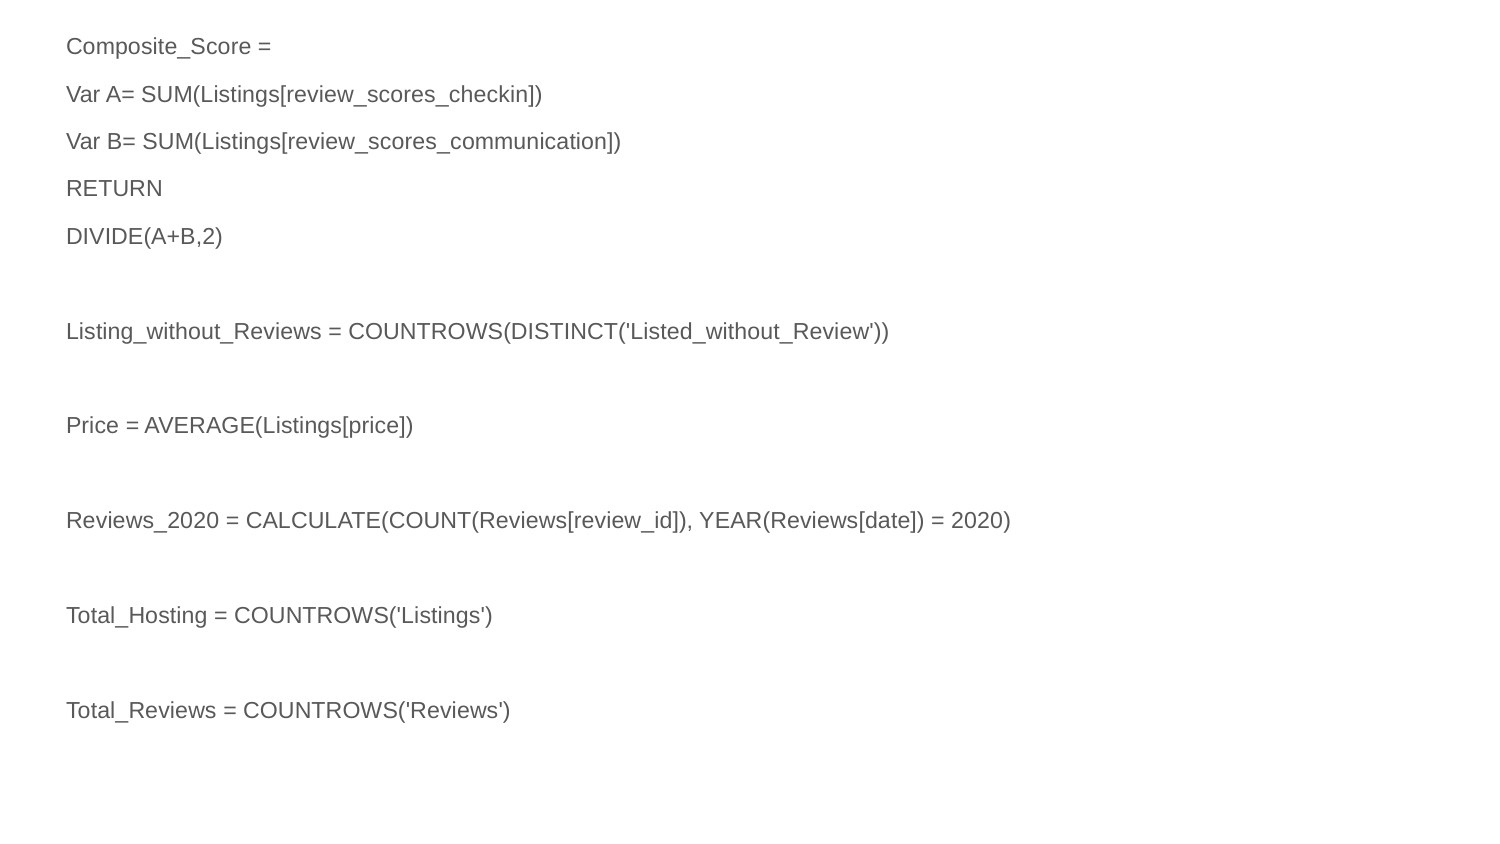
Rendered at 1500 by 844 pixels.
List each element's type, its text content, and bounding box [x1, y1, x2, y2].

list Composite_Score = Var A= SUM(Listings[review_scores_checkin]) Var B= SUM(Listings[review_scores_communication]) RETURN DIVIDE(A+B,2) Listing_without_Reviews = COUNTROWS(DISTINCT('Listed_without_Review')) Price = AVERAGE(Listings[price]) Reviews_2020 = CALCULATE(COUNT(Reviews[review_id]), YEAR(Reviews[date]) = 2020) Total_Hosting = COUNTROWS('Listings') Total_Reviews = COUNTROWS('Reviews') [51, 12, 1449, 750]
